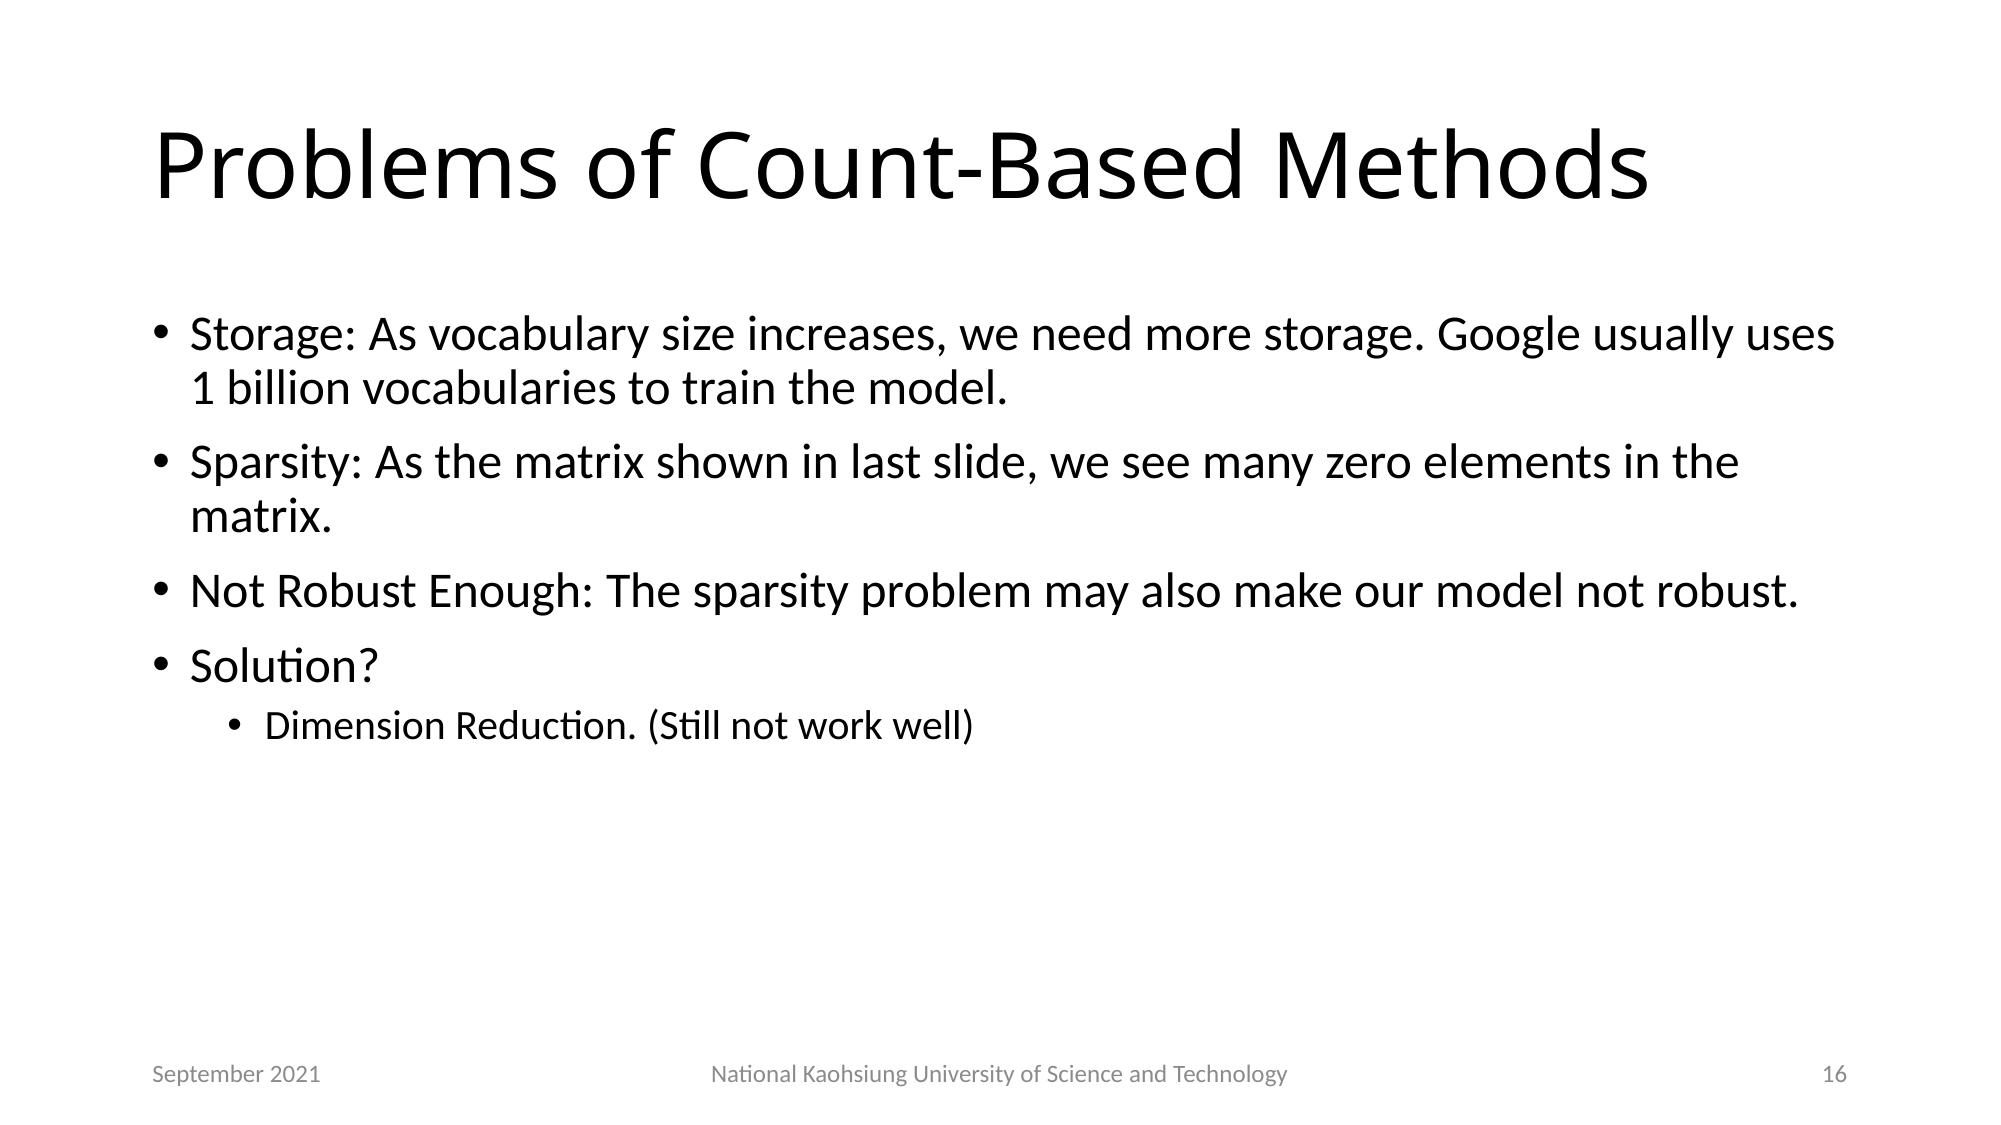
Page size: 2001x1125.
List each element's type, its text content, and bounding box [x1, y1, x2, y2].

title Problems of Count-Based Methods [137, 59, 1863, 278]
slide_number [137, 1042, 588, 1103]
slide_number 16 [1412, 1042, 1863, 1103]
list Storage: As vocabulary size increases, we need more storage. Google usually uses 1 billion vocabularies to train the model. Sparsity: As the matrix shown in last slide, we see many zero elements in the matrix. Not Robust Enough: The sparsity problem may also make our model not robust. Solution? Dimension Reduction. (Still not work well) [137, 299, 1863, 1014]
footer National Kaohsiung University of Science and Technology [662, 1042, 1338, 1103]
